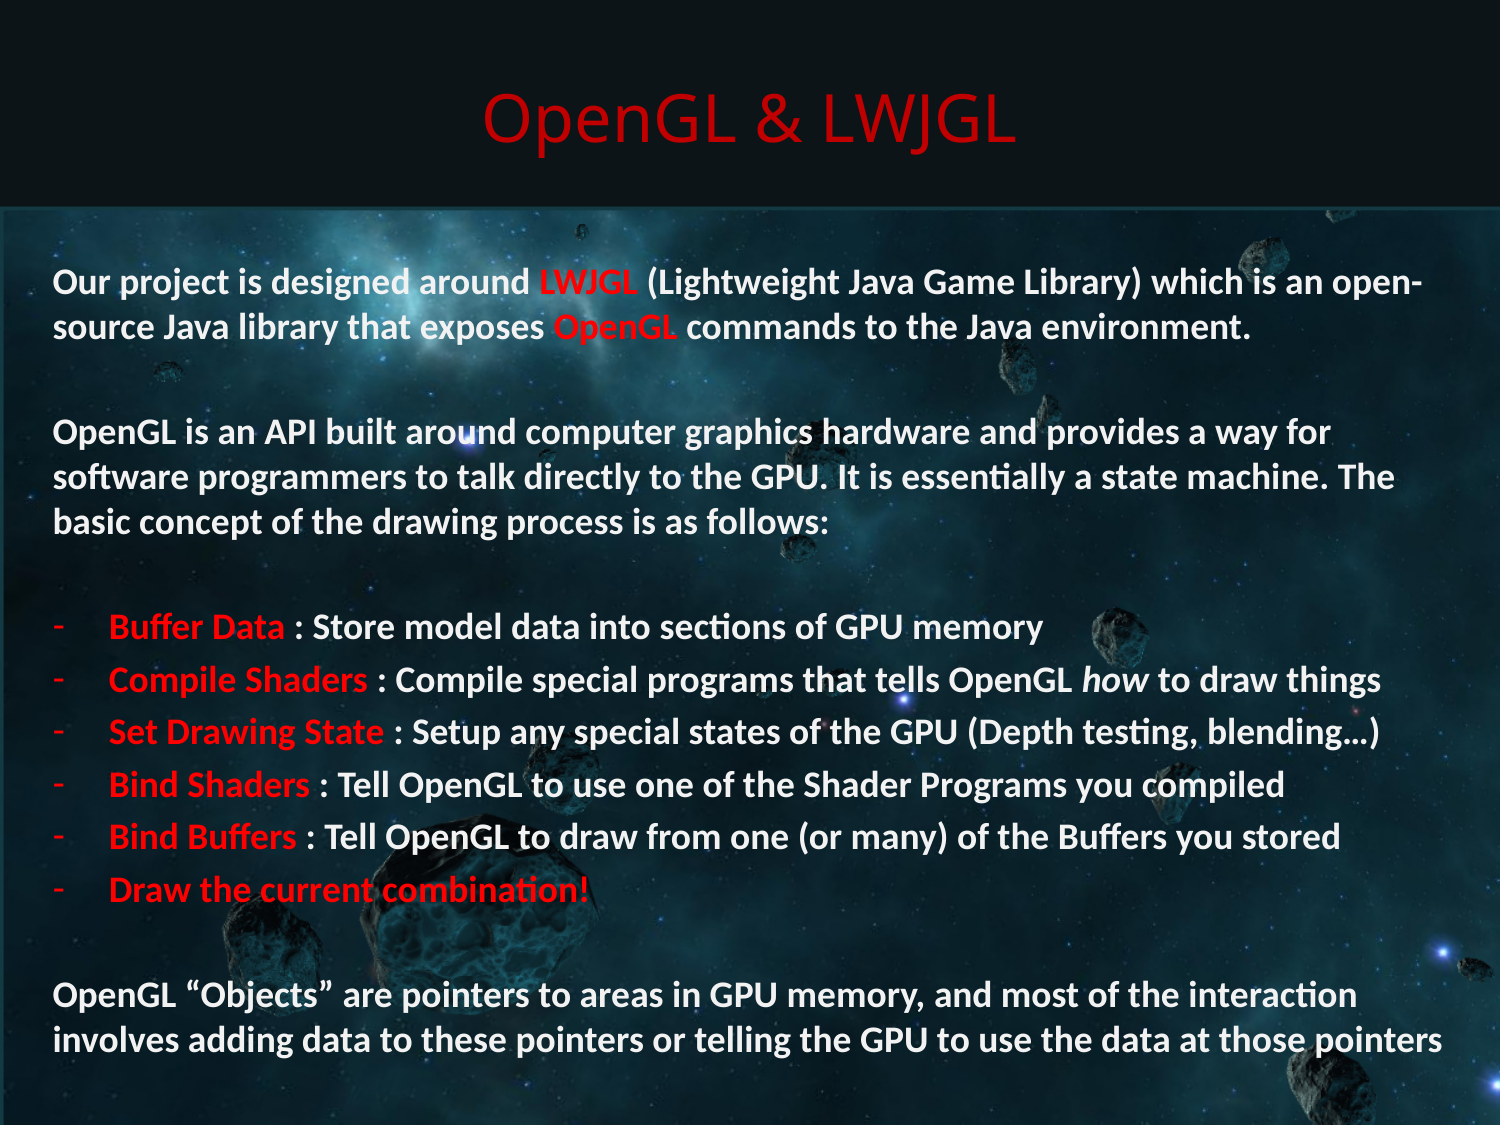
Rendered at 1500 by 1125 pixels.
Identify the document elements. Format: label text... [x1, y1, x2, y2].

picture [0, 0, 1500, 1125]
list Our project is designed around LWJGL (Lightweight Java Game Library) which is an open-source Java library that exposes OpenGL commands to the Java environment. OpenGL is an API built around computer graphics hardware and provides a way for software programmers to talk directly to the GPU. It is essentially a state machine. The basic concept of the drawing process is as follows: Buffer Data : Store model data into sections of GPU memory Compile Shaders : Compile special programs that tells OpenGL how to draw things Set Drawing State : Setup any special states of the GPU (Depth testing, blending…) Bind Shaders : Tell OpenGL to use one of the Shader Programs you compiled Bind Buffers : Tell OpenGL to draw from one (or many) of the Buffers you stored Draw the current combination! OpenGL “Objects” are pointers to areas in GPU memory, and most of the interaction involves adding data to these pointers or telling the GPU to use the data at those pointers [37, 249, 1463, 1088]
title OpenGL & LWJGL [75, 45, 1425, 188]
